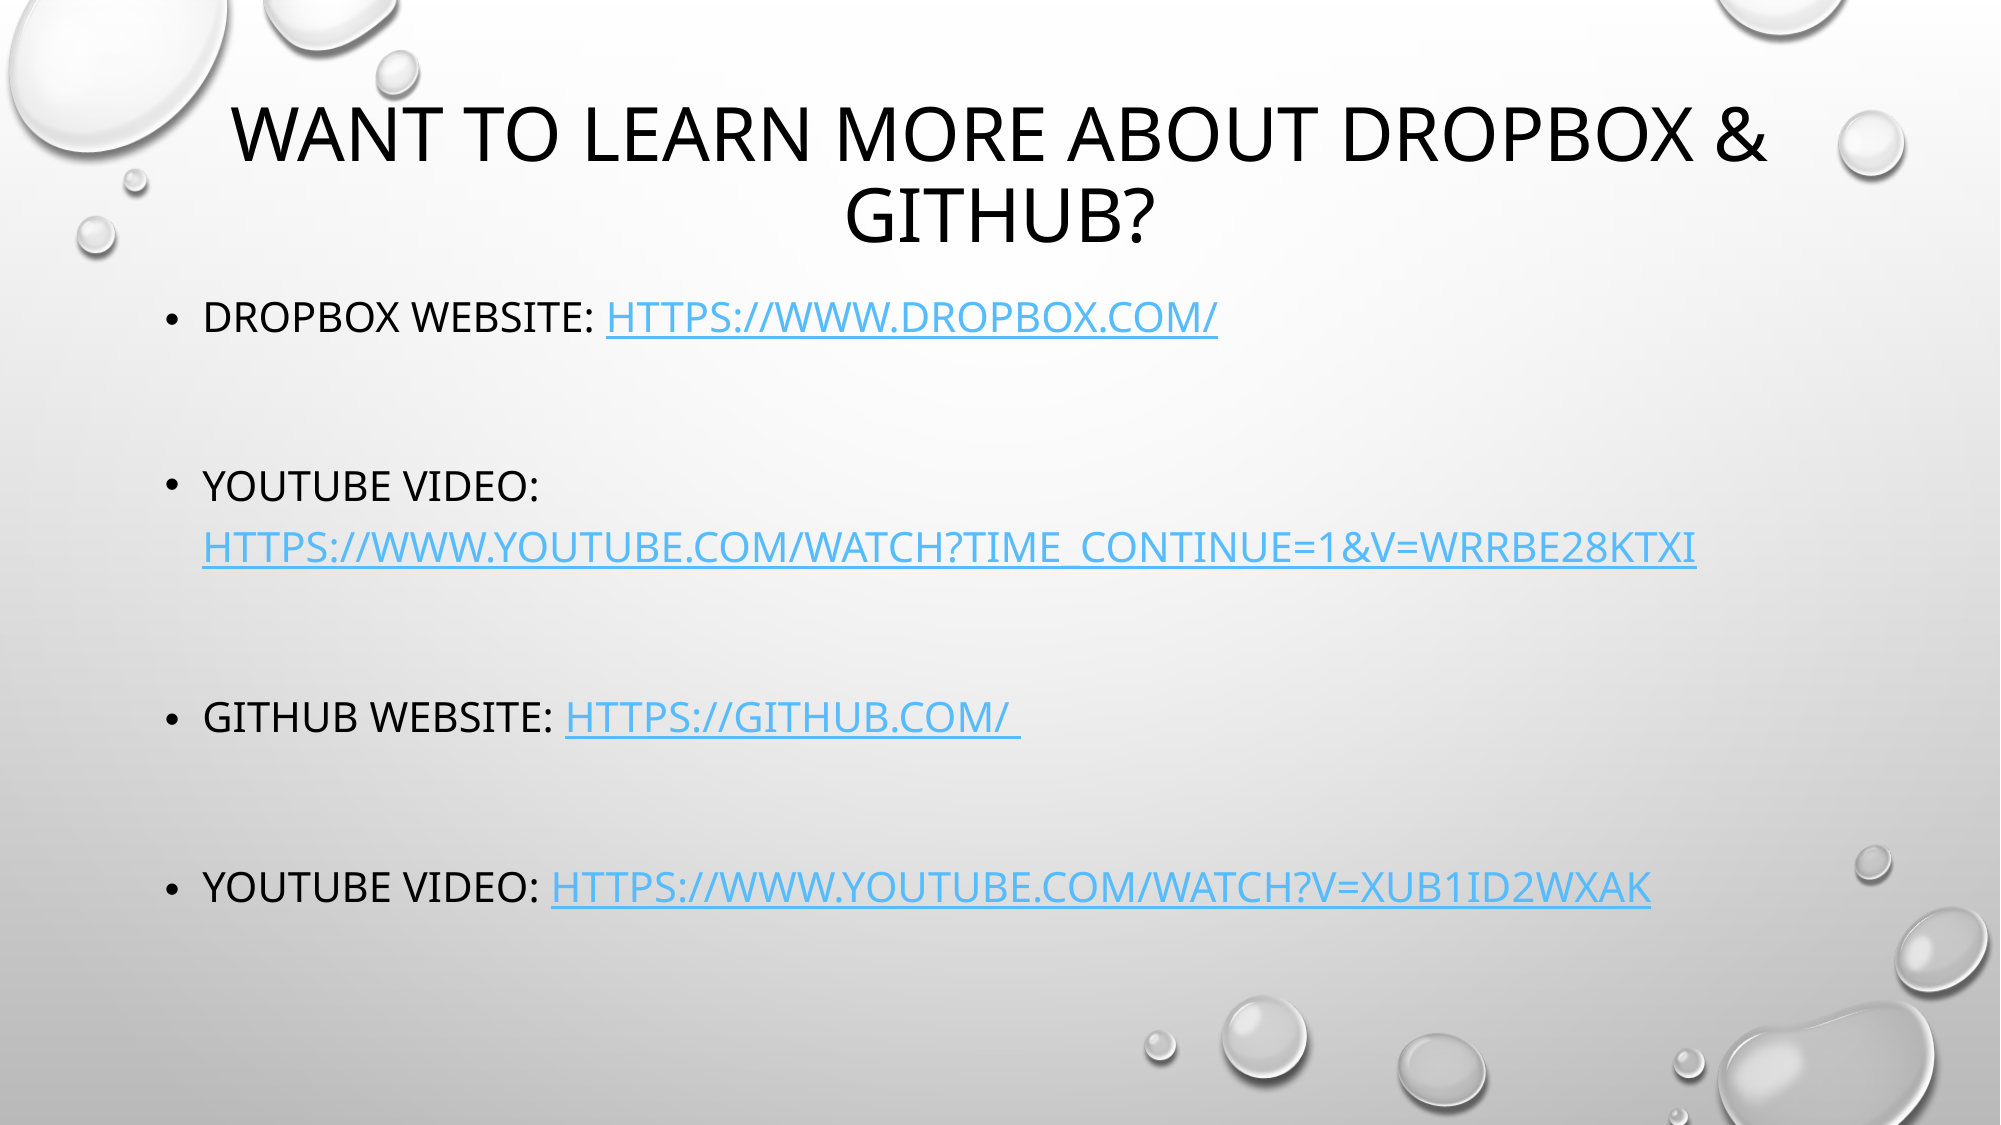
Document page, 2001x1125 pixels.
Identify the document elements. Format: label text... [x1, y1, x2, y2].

picture [0, 0, 2000, 1125]
list Dropbox website: https://www.dropbox.com/ YouTube Video: https://www.youtube.com/watch?time_continue=1&v=WRrBE28KTXI GitHub website: https://github.com/ YouTube Video: https://www.youtube.com/watch?v=xuB1Id2Wxak [149, 272, 1850, 950]
title Want to learn more about Dropbox & GitHub? [149, 101, 1851, 255]
